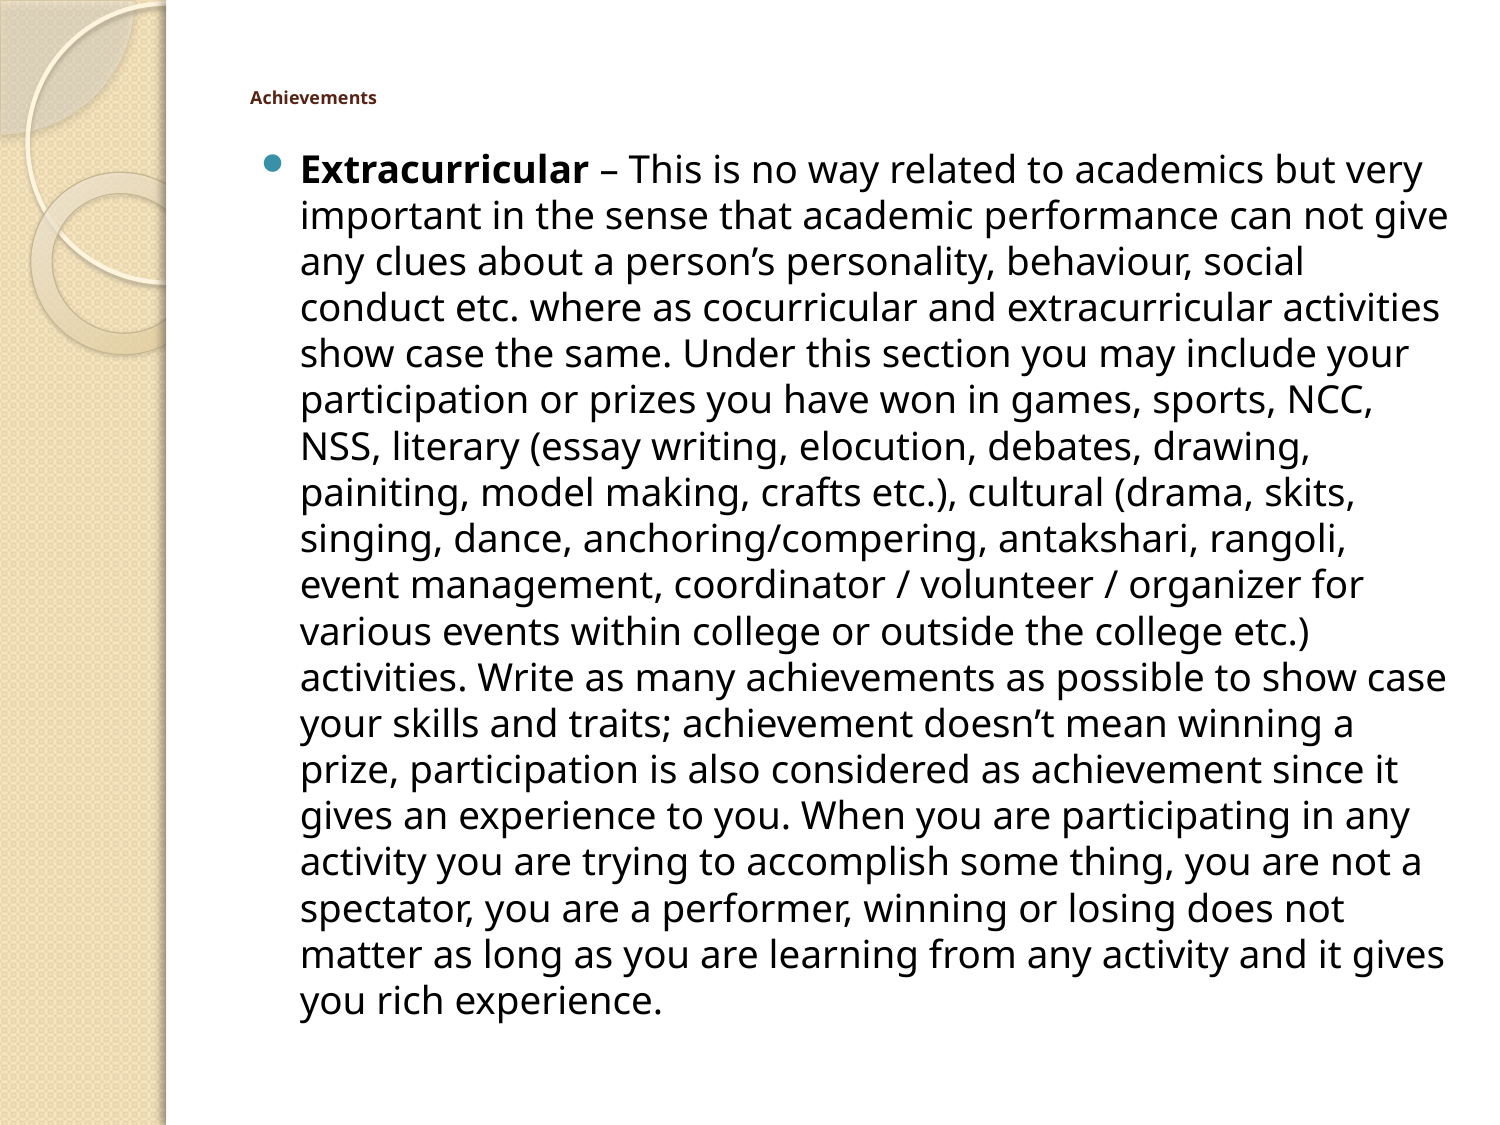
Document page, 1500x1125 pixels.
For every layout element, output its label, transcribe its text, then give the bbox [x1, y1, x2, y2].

title Achievements [235, 78, 1466, 137]
list Extracurricular – This is no way related to academics but very important in the sense that academic performance can not give any clues about a person’s personality, behaviour, social conduct etc. where as cocurricular and extracurricular activities show case the same. Under this section you may include your participation or prizes you have won in games, sports, NCC, NSS, literary (essay writing, elocution, debates, drawing, painiting, model making, crafts etc.), cultural (drama, skits, singing, dance, anchoring/compering, antakshari, rangoli, event management, coordinator / volunteer / organizer for various events within college or outside the college etc.) activities. Write as many achievements as possible to show case your skills and traits; achievement doesn’t mean winning a prize, participation is also considered as achievement since it gives an experience to you. When you are participating in any activity you are trying to accomplish some thing, you are not a spectator, you are a performer, winning or losing does not matter as long as you are learning from any activity and it gives you rich experience. [235, 137, 1466, 1059]
